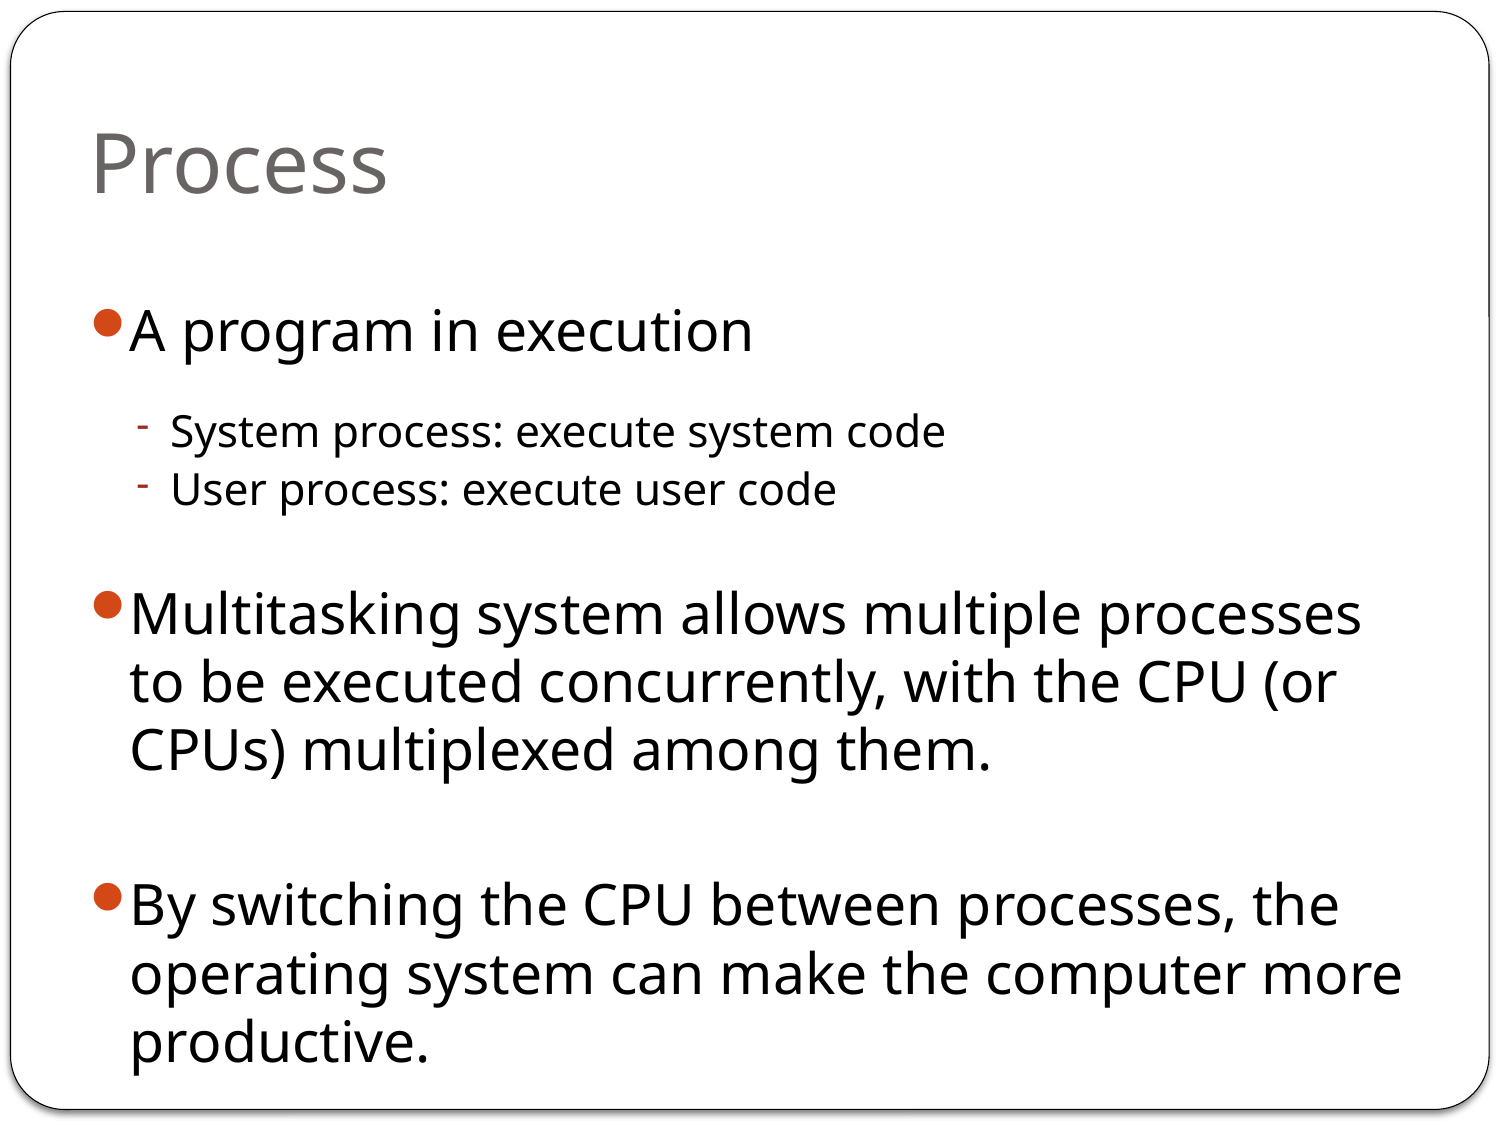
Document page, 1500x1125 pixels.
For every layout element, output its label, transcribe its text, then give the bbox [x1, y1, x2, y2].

title Process [75, 37, 1425, 225]
list A program in execution System process: execute system code User process: execute user code Multitasking system allows multiple processes to be executed concurrently, with the CPU (or CPUs) multiplexed among them. By switching the CPU between processes, the operating system can make the computer more productive. [75, 287, 1425, 1088]
